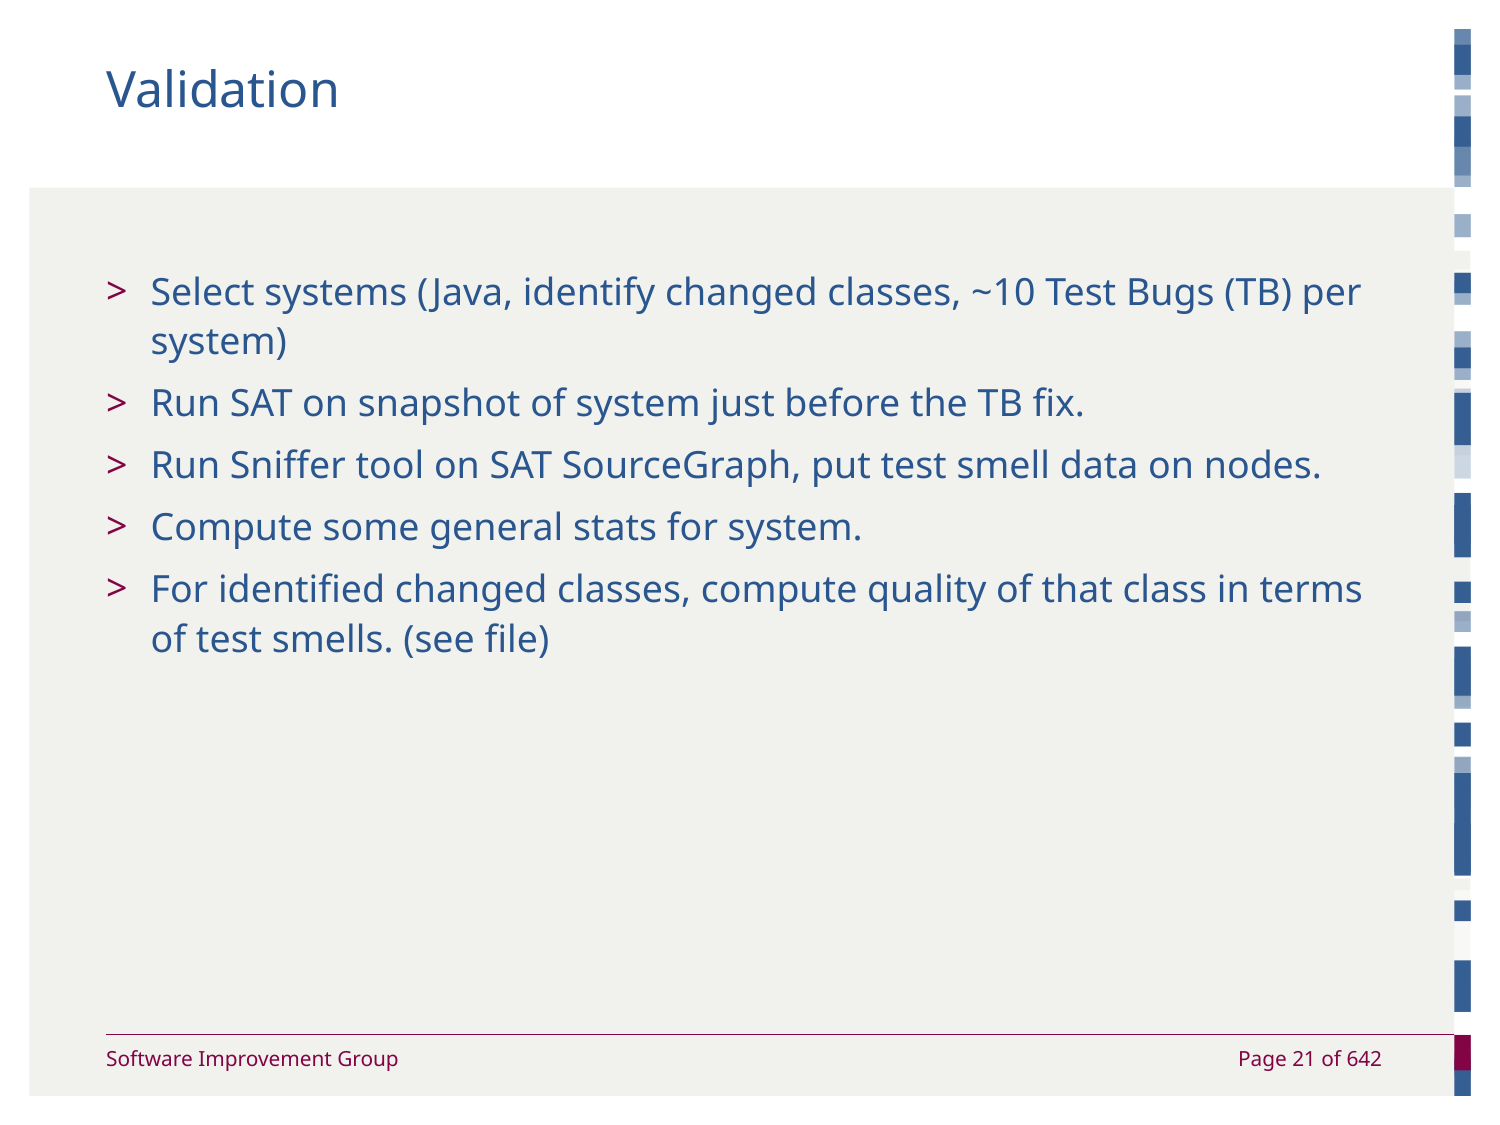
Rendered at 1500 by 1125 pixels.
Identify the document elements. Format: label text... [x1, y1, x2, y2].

slide_number Page 21 of 642 [1084, 1045, 1382, 1087]
list Select systems (Java, identify changed classes, ~10 Test Bugs (TB) per system) Run SAT on snapshot of system just before the TB fix. Run Sniffer tool on SAT SourceGraph, put test smell data on nodes. Compute some general stats for system. For identified changed classes, compute quality of that class in terms of test smells. (see file) [106, 262, 1382, 1001]
picture [1454, 29, 1471, 1096]
title Validation [106, 59, 1111, 124]
